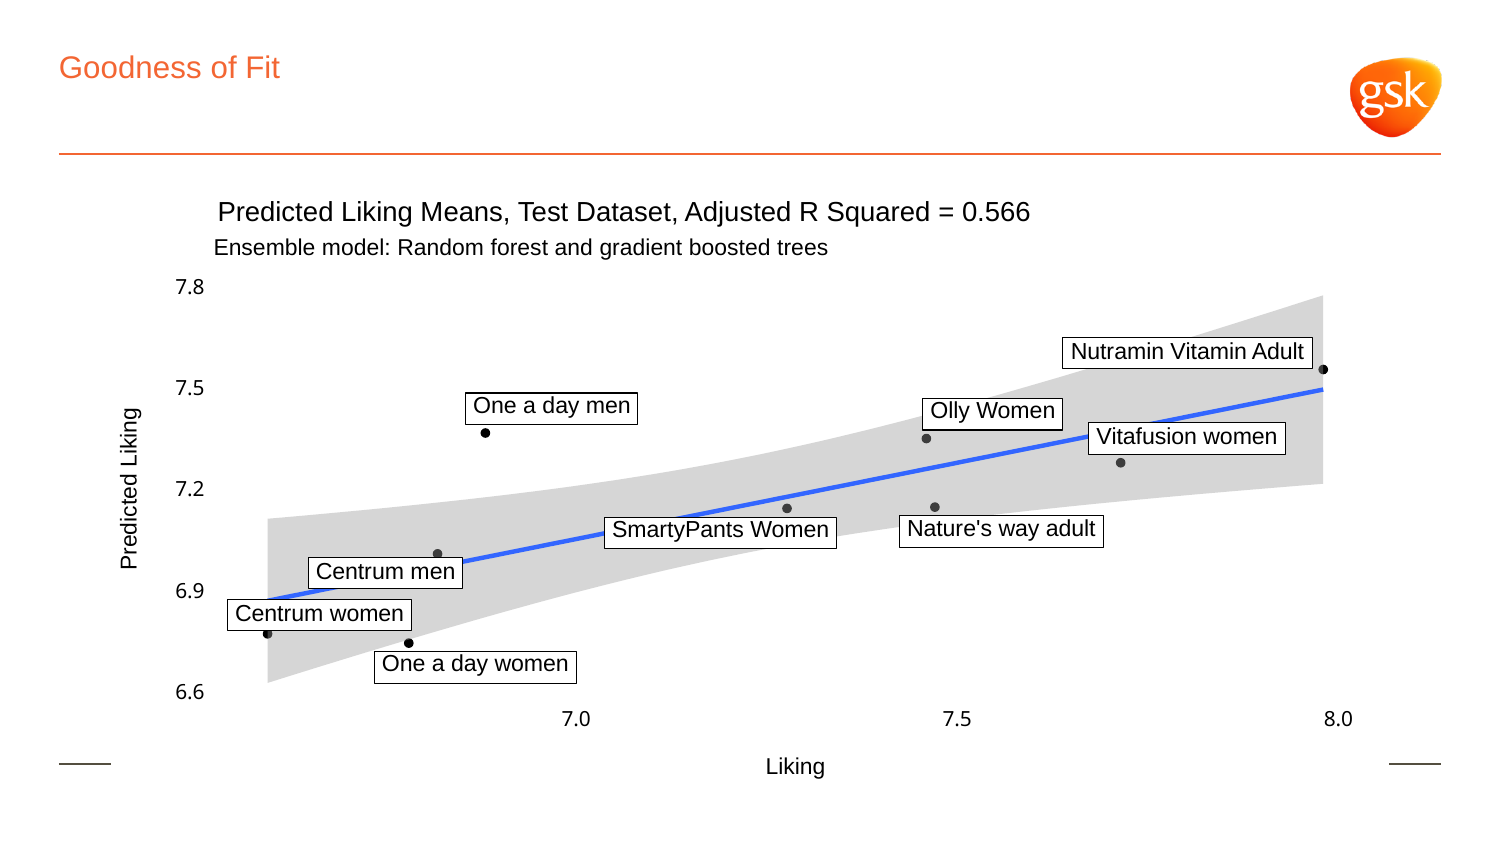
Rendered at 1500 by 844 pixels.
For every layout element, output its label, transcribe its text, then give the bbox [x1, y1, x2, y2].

picture [1333, 38, 1457, 157]
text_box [112, 194, 1388, 796]
title Goodness of Fit [58, 47, 1302, 86]
